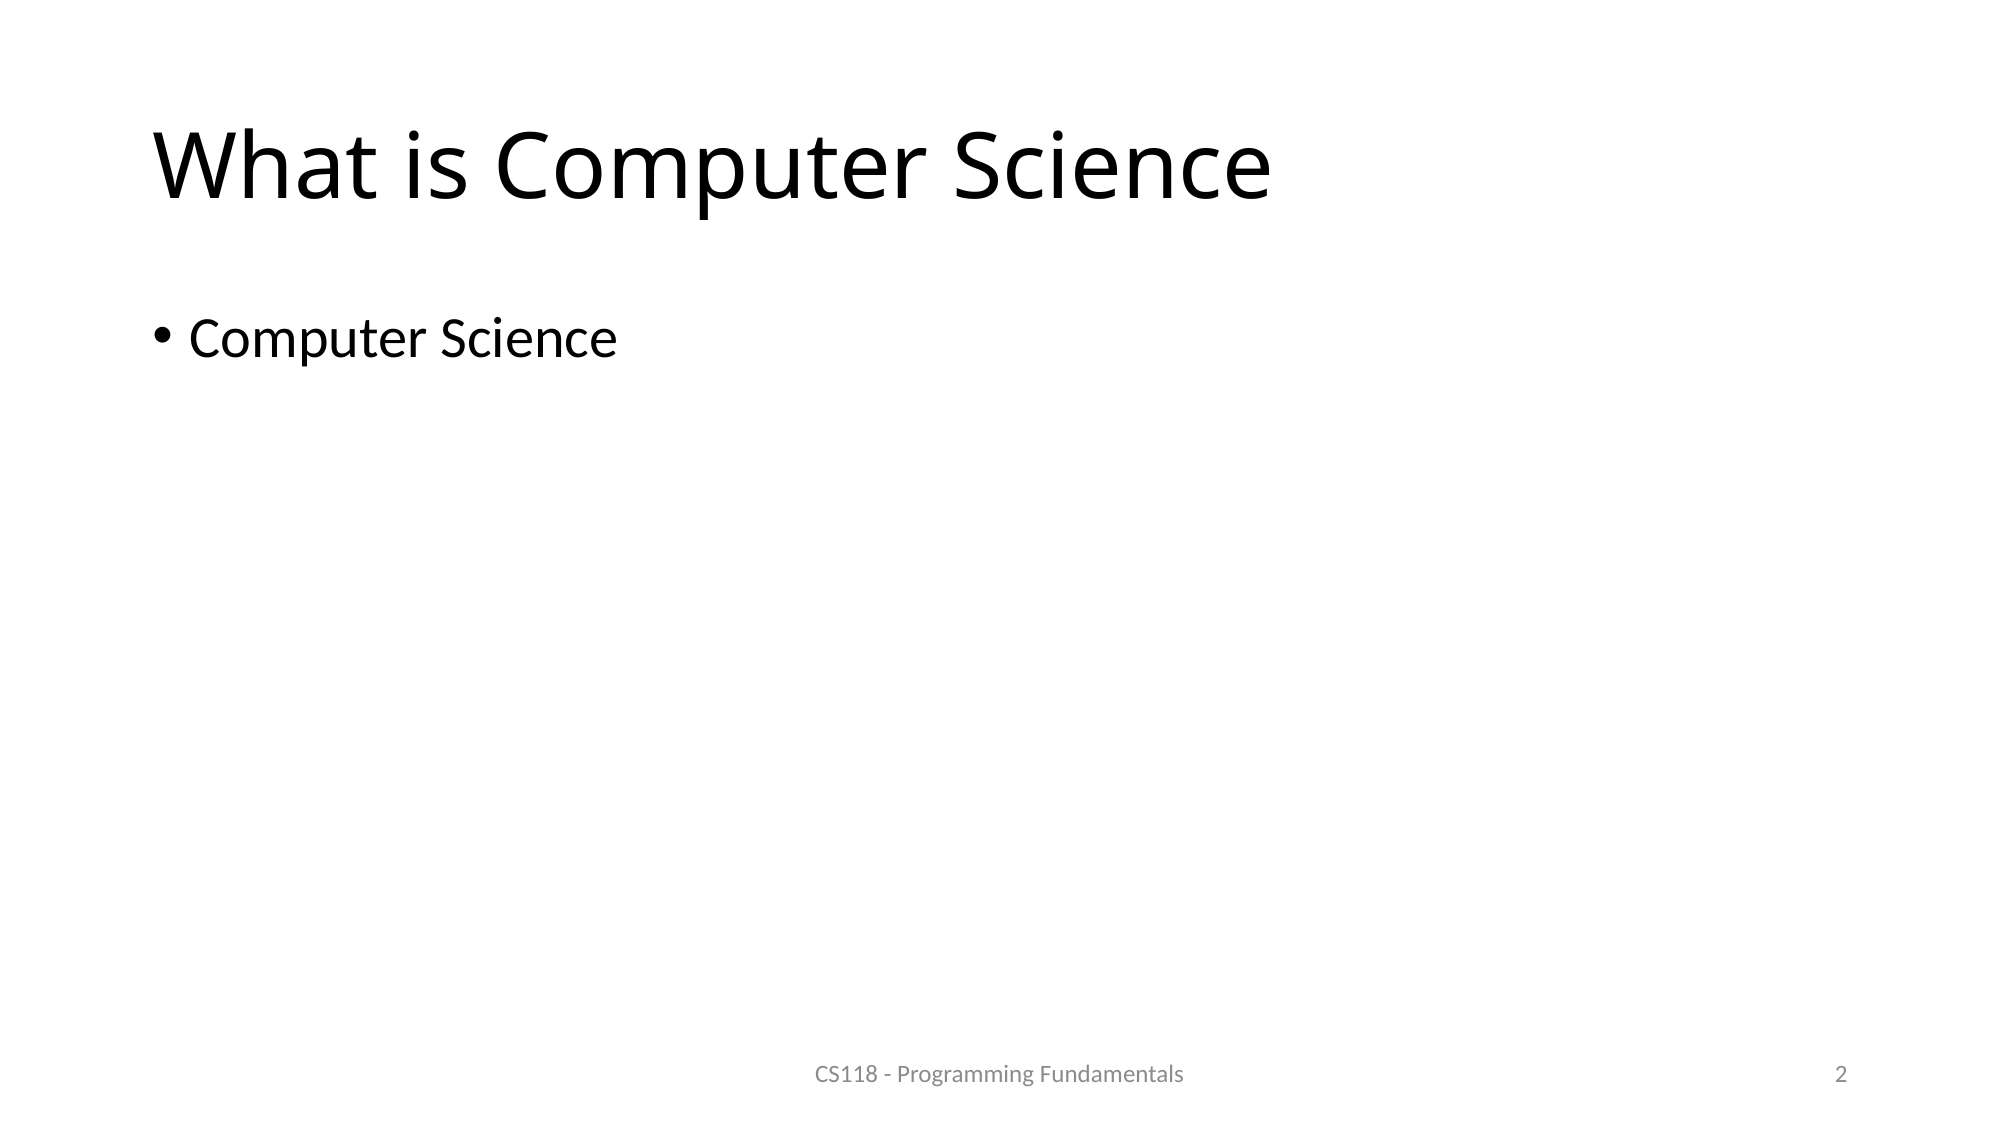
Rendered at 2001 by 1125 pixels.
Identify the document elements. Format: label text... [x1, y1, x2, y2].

footer CS118 - Programming Fundamentals [662, 1042, 1338, 1103]
list Computer Science [137, 299, 1863, 1014]
title What is Computer Science [137, 59, 1863, 278]
slide_number 2 [1412, 1042, 1863, 1103]
